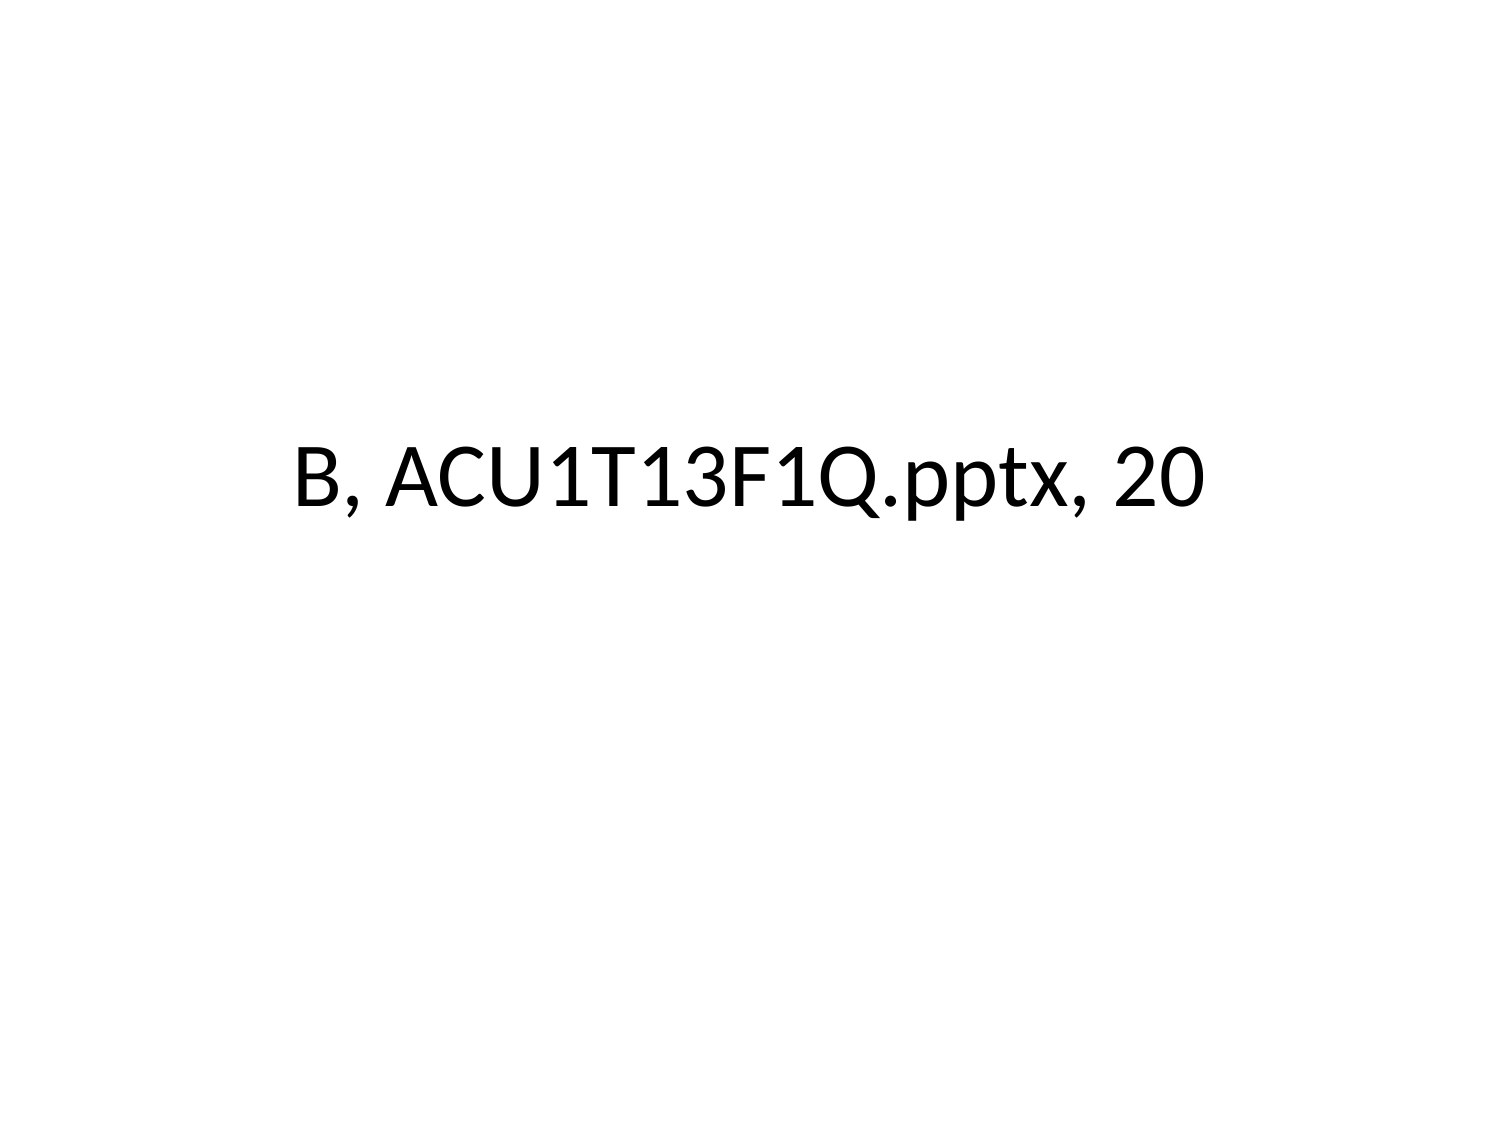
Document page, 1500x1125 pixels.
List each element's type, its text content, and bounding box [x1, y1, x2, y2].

title B, ACU1T13F1Q.pptx, 20 [112, 349, 1388, 591]
